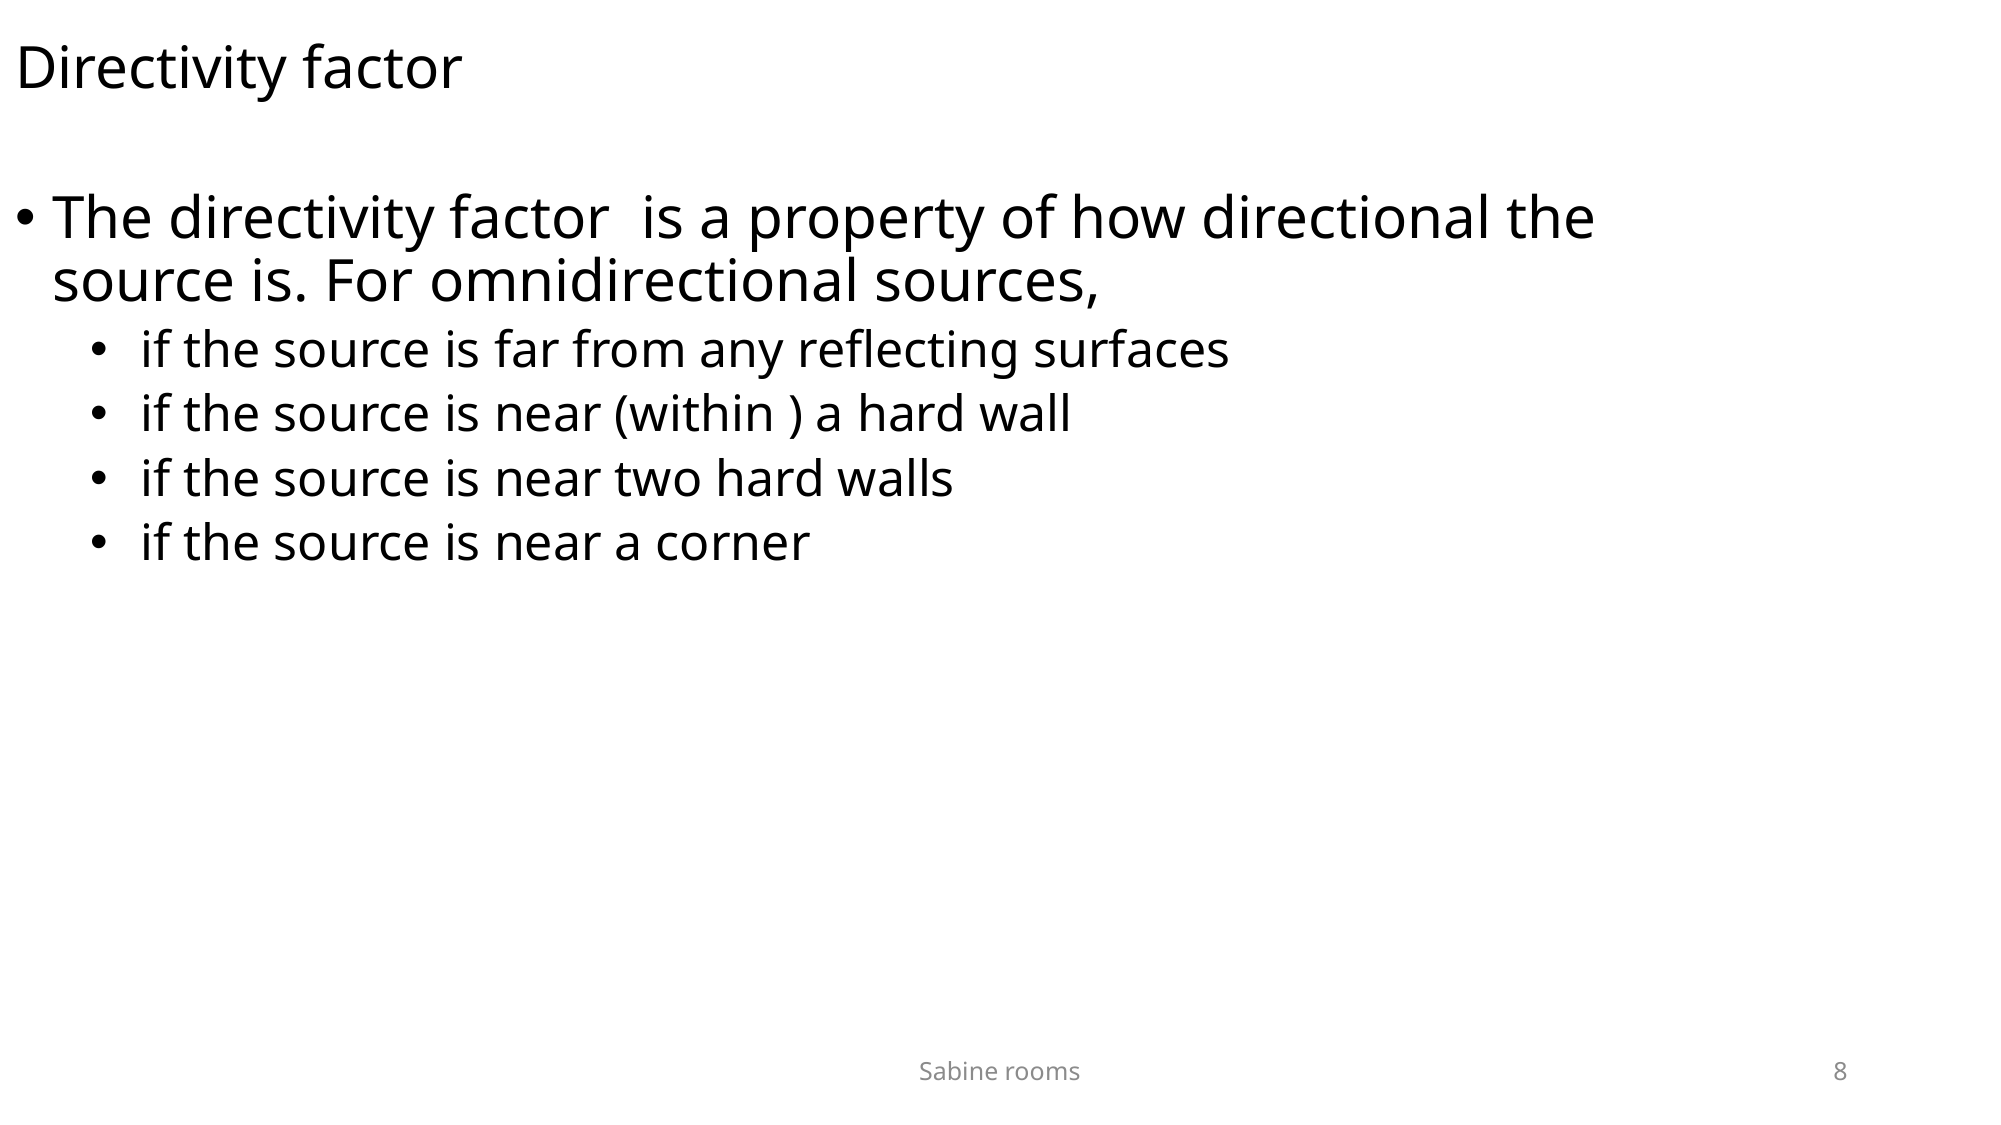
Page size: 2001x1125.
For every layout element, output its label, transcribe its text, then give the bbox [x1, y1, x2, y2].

slide_number 8 [1412, 1042, 1863, 1103]
footer Sabine rooms [662, 1042, 1338, 1103]
title Directivity factor [0, 0, 2000, 140]
